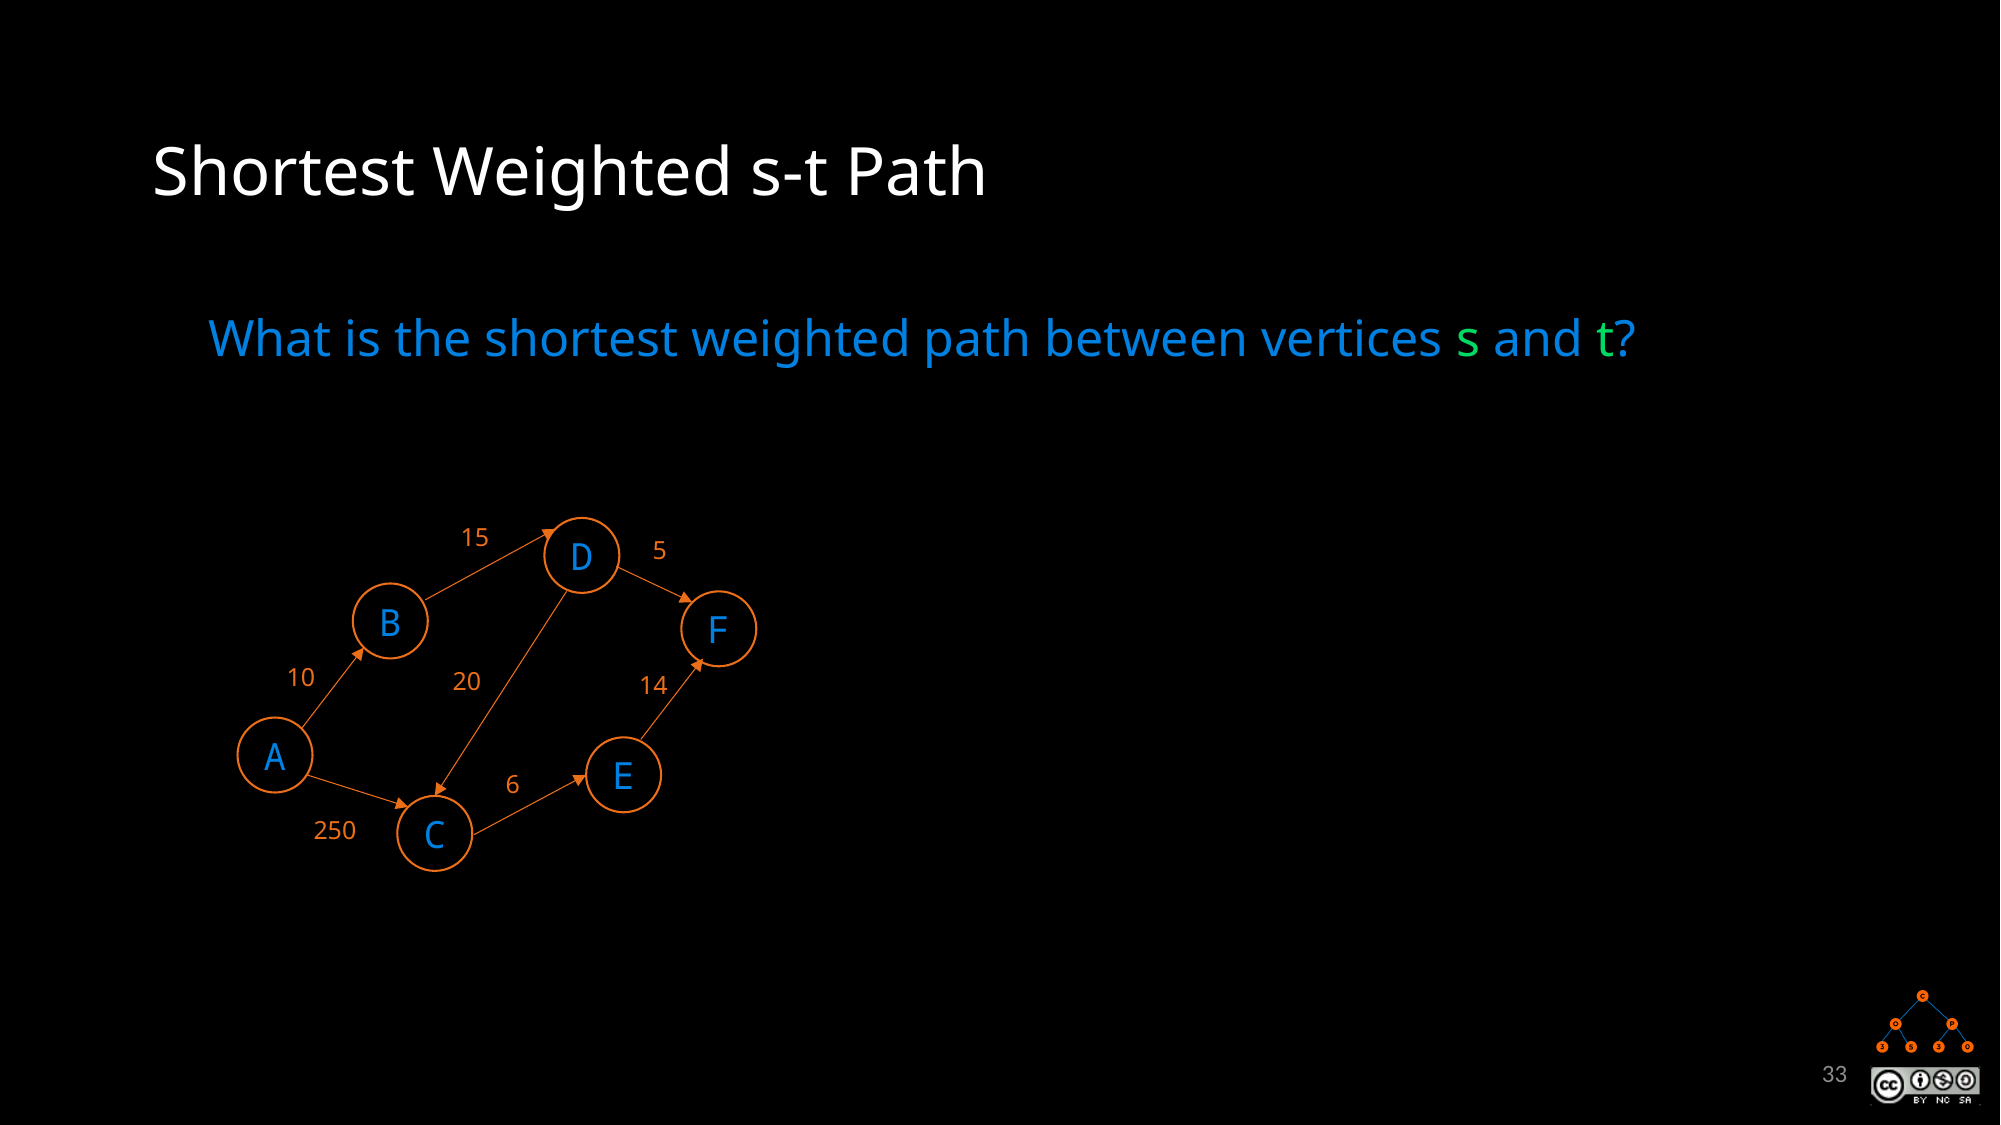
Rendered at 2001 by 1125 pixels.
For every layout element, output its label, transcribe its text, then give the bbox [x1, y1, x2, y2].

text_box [237, 513, 757, 871]
title Shortest Weighted s-t Path [137, 59, 1863, 278]
slide_number 33 [1412, 1042, 1856, 1103]
text_box What is the shortest weighted path between vertices s and t? [193, 253, 1835, 374]
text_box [1856, 982, 1995, 1106]
